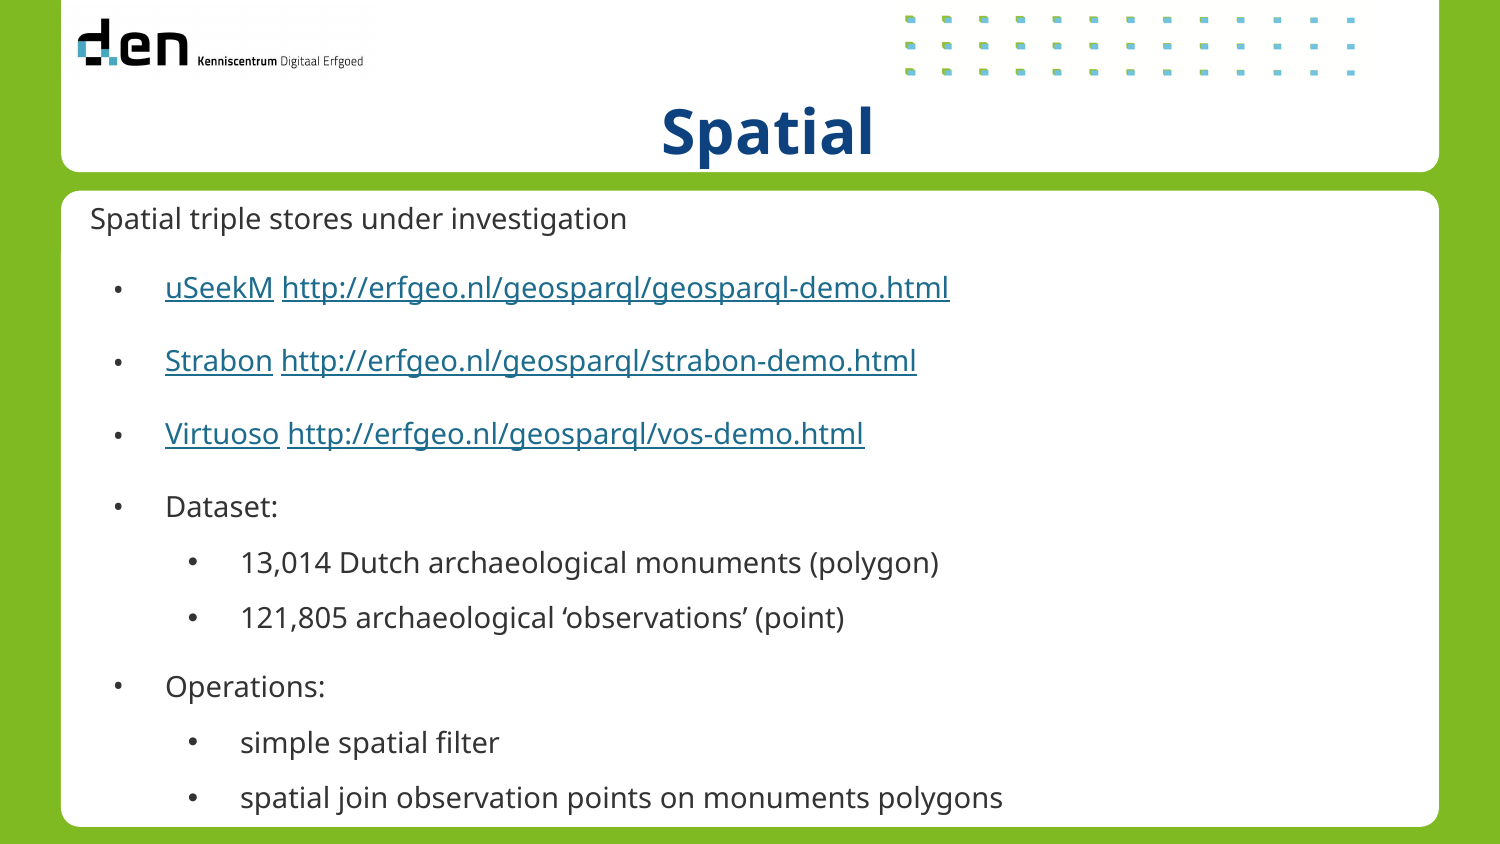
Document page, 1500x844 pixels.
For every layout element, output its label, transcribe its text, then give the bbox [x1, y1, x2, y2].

picture [895, 3, 1375, 82]
list Spatial triple stores under investigation uSeekM http://erfgeo.nl/geosparql/geosparql-demo.html Strabon http://erfgeo.nl/geosparql/strabon-demo.html Virtuoso http://erfgeo.nl/geosparql/vos-demo.html Dataset: 13,014 Dutch archaeological monuments (polygon) 121,805 archaeological ‘observations’ (point) Operations: simple spatial filter spatial join observation points on monuments polygons [75, 185, 1426, 809]
title Spatial [75, 41, 1425, 183]
picture [62, 3, 378, 82]
